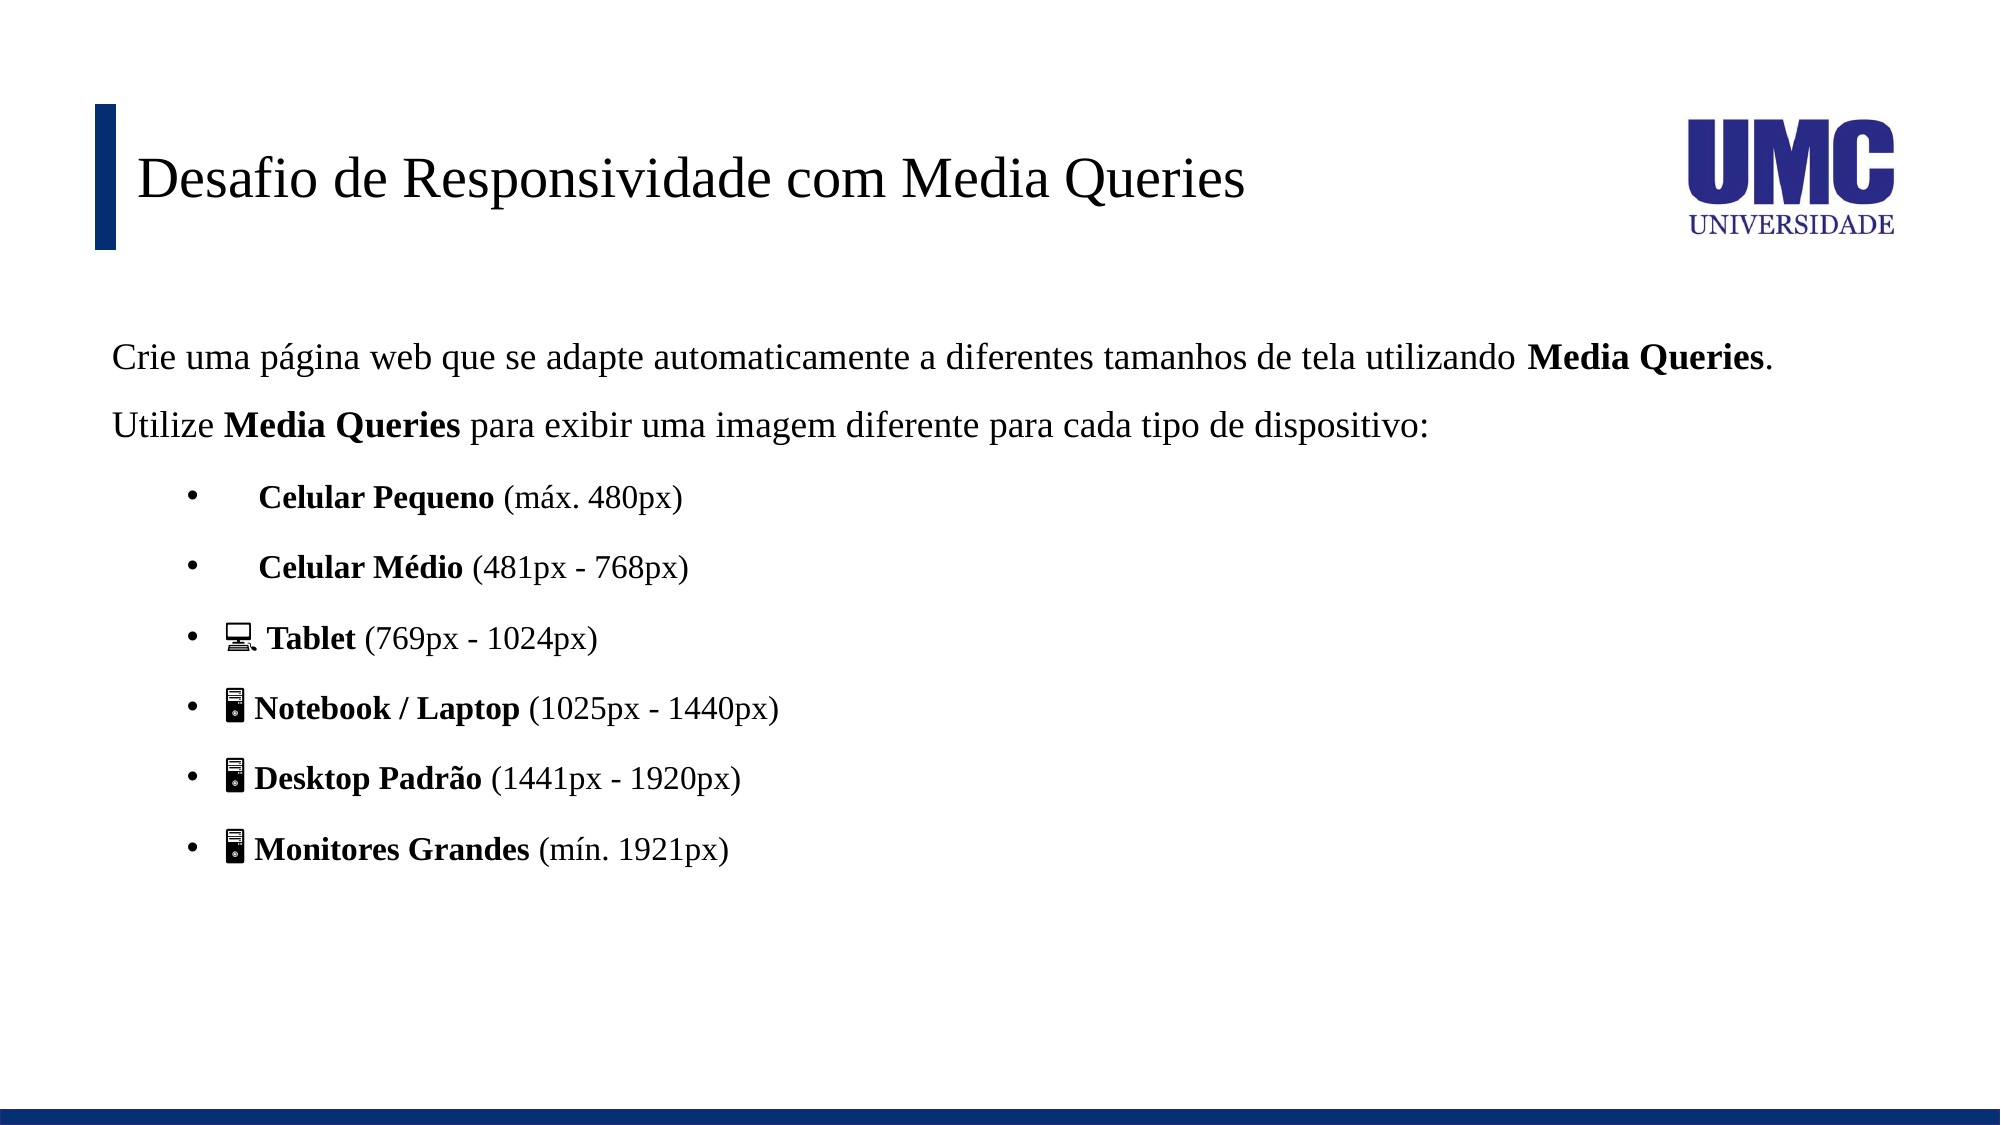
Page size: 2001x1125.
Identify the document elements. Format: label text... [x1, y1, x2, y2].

picture [1, 1110, 1999, 1124]
picture [95, 104, 116, 250]
title Desafio de Responsividade com Media Queries [122, 140, 1667, 214]
picture [1686, 117, 1896, 237]
list Crie uma página web que se adapte automaticamente a diferentes tamanhos de tela utilizando Media Queries. Utilize Media Queries para exibir uma imagem diferente para cada tipo de dispositivo: 📱 Celular Pequeno (máx. 480px) 📱 Celular Médio (481px - 768px) 💻 Tablet (769px - 1024px) 🖥️ Notebook / Laptop (1025px - 1440px) 🖥️ Desktop Padrão (1441px - 1920px) 🖥️ Monitores Grandes (mín. 1921px) [97, 302, 1903, 1017]
